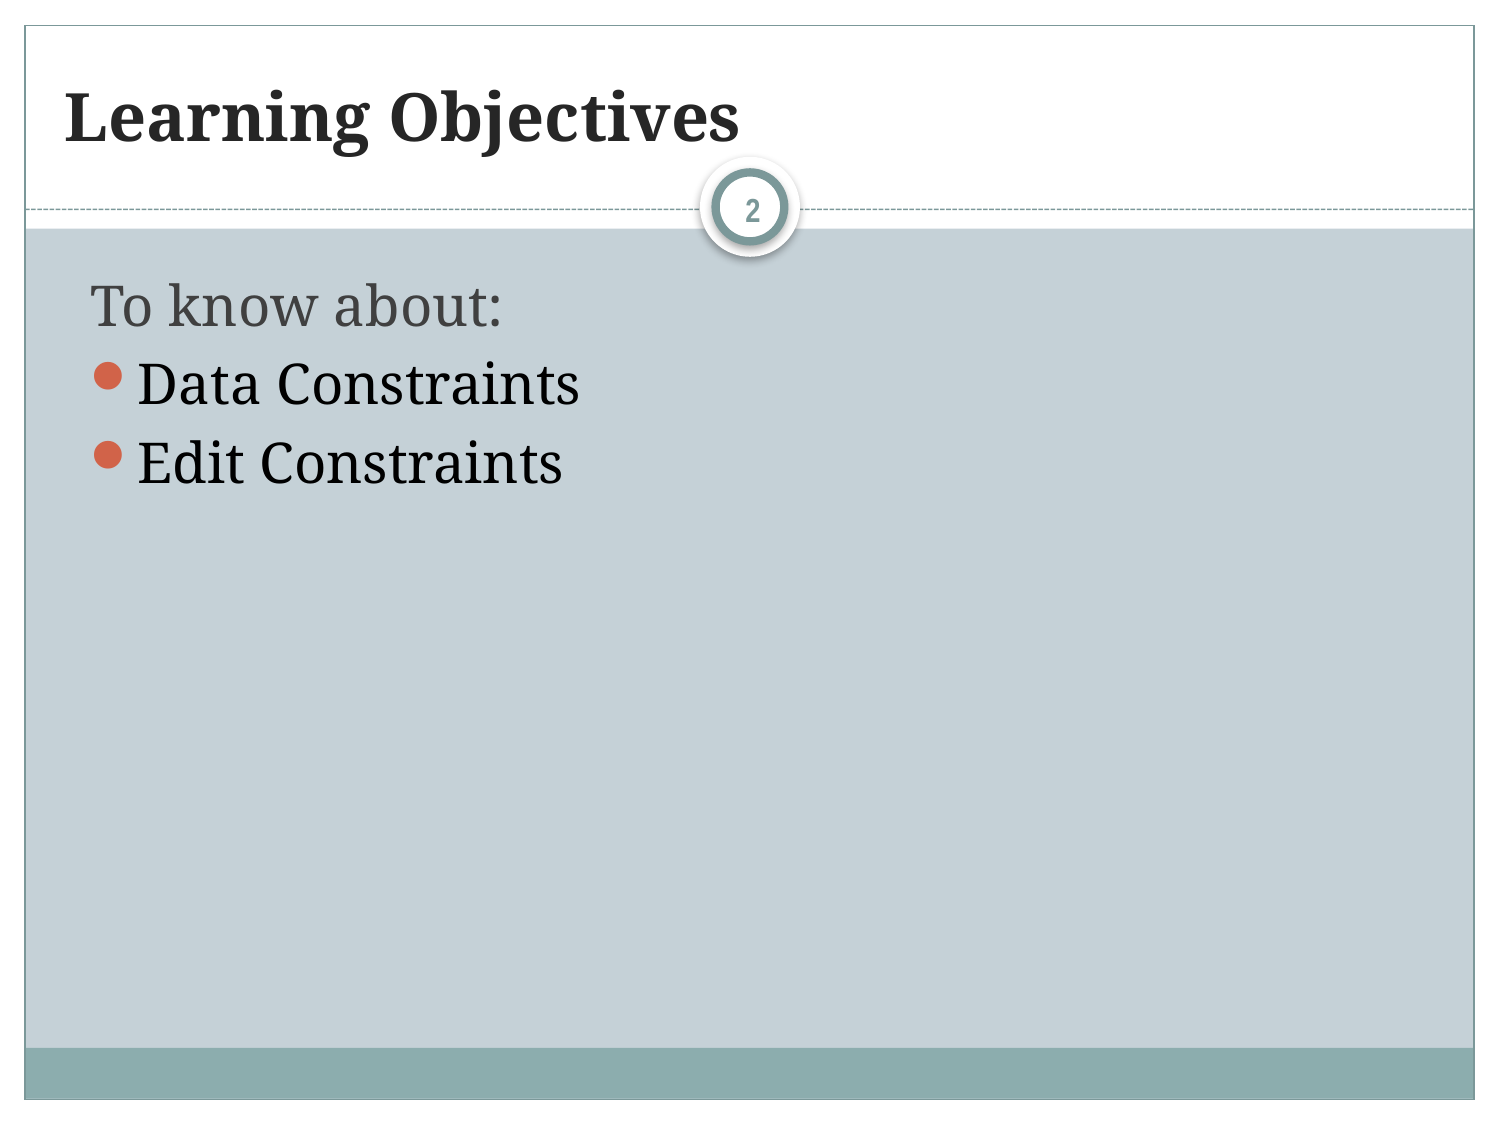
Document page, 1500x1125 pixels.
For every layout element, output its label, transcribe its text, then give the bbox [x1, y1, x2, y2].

slide_number 2 [715, 168, 791, 241]
list To know about: Data Constraints Edit Constraints [74, 262, 1426, 988]
title Learning Objectives [49, 37, 1450, 163]
